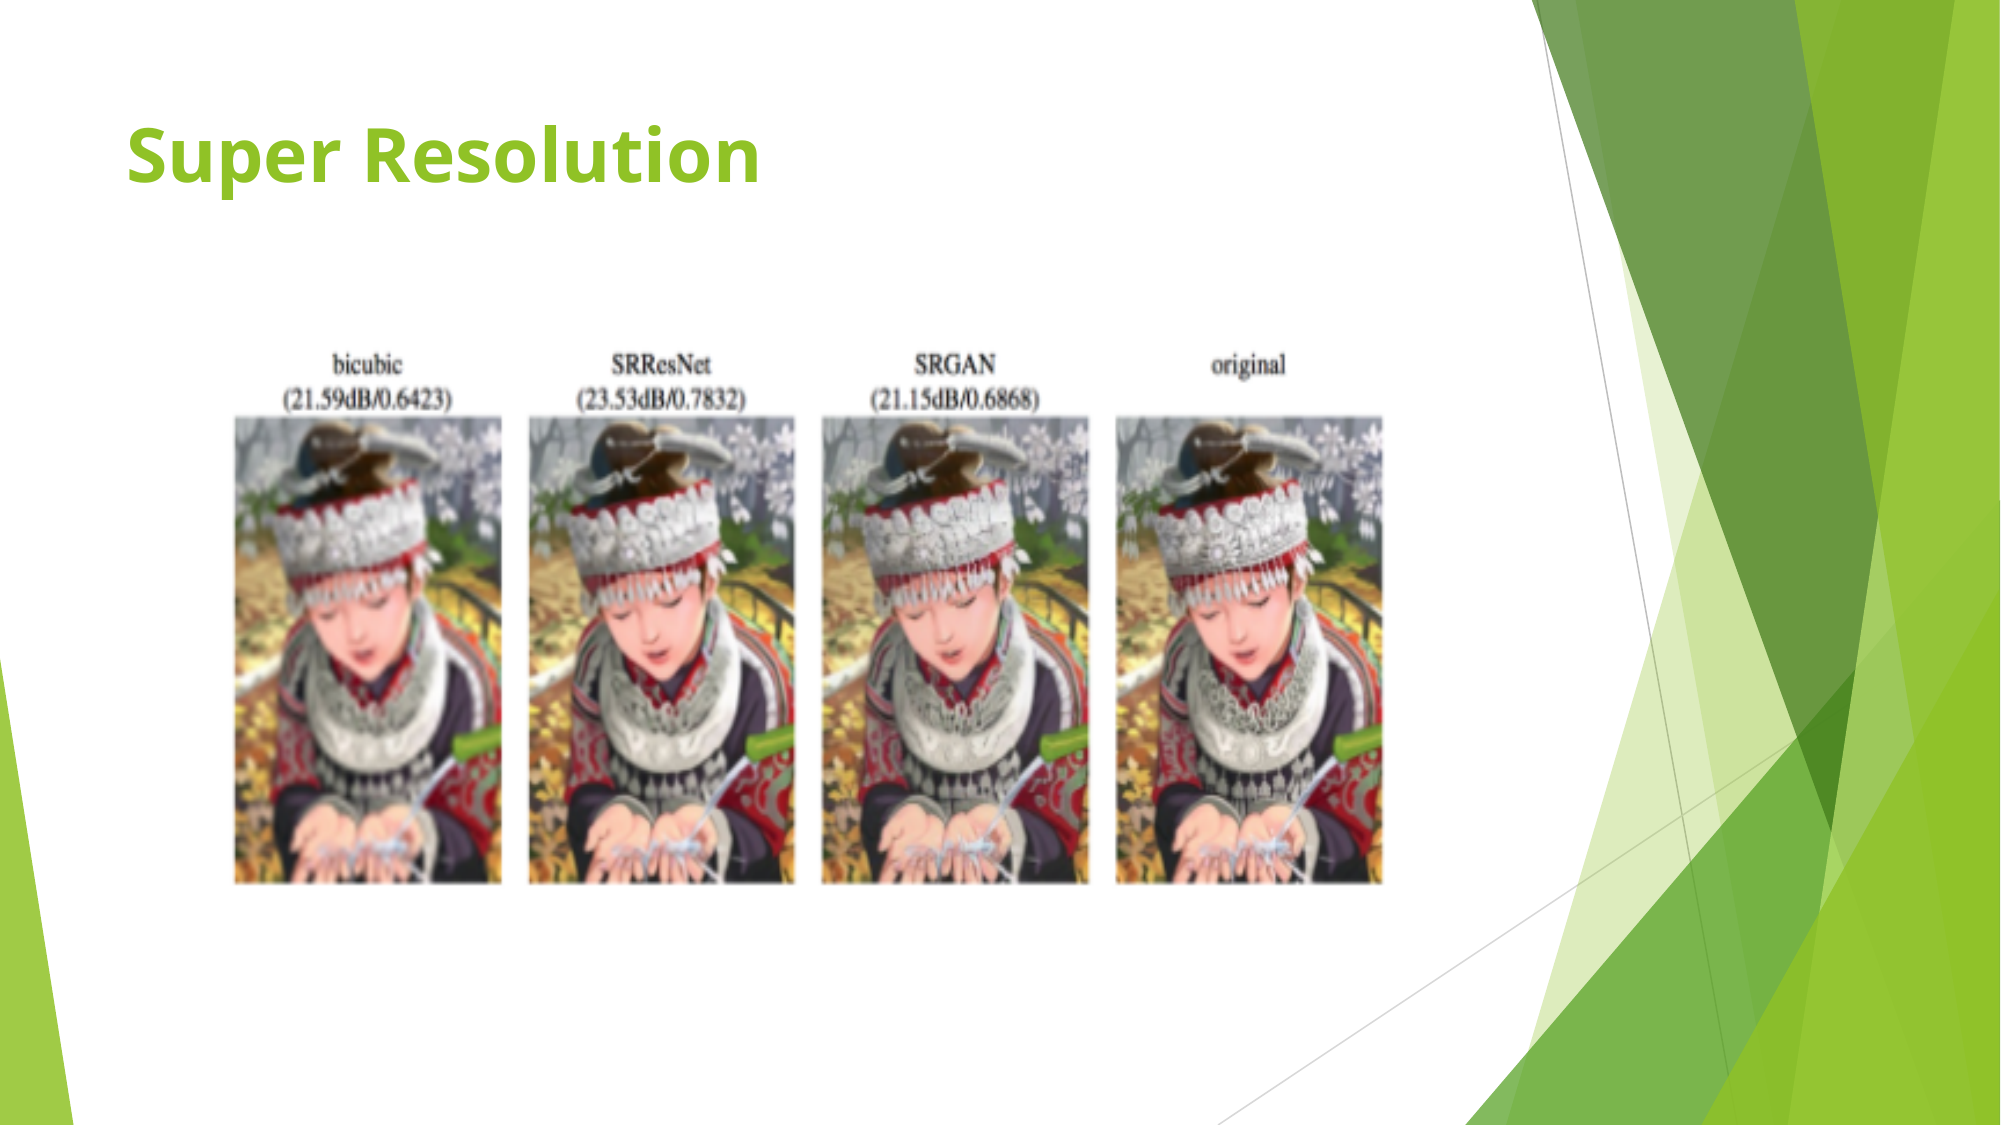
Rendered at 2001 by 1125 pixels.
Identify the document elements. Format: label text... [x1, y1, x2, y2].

title Super Resolution [111, 99, 1522, 317]
picture [171, 316, 1423, 920]
